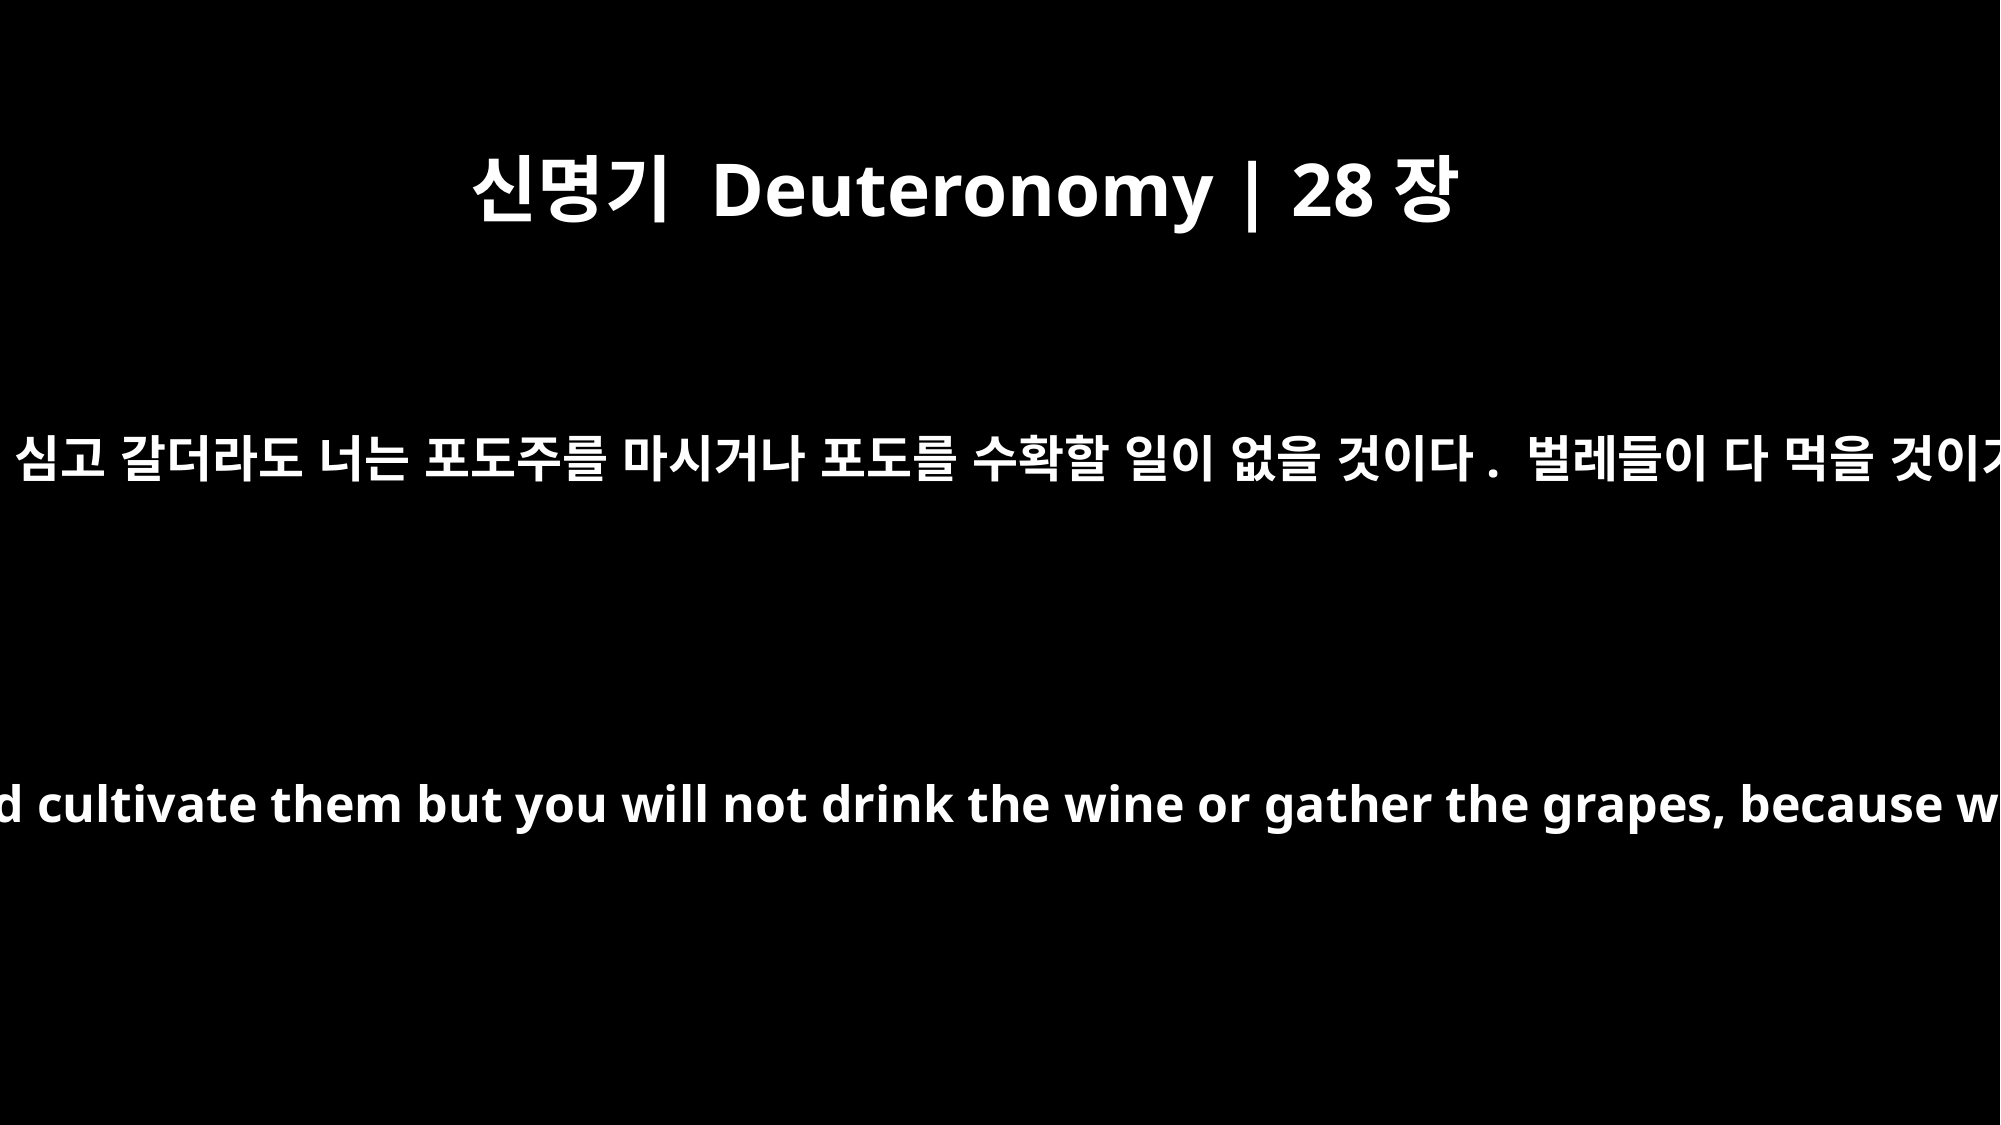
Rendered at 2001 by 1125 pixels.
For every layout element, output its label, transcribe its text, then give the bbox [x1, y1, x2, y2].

text_box 신명기 Deuteronomy | 28장 [456, 136, 1476, 239]
text_box 39 네가 포도나무를 심고 갈더라도 너는 포도주를 마시거나 포도를 수확할 일이 없을 것이다. 벌레들이 다 먹을 것이기 때문이다. [0, 359, 2000, 495]
text_box You will plant vineyards and cultivate them but you will not drink the wine or gather the grapes, because worms will eat them. [0, 764, 2000, 840]
